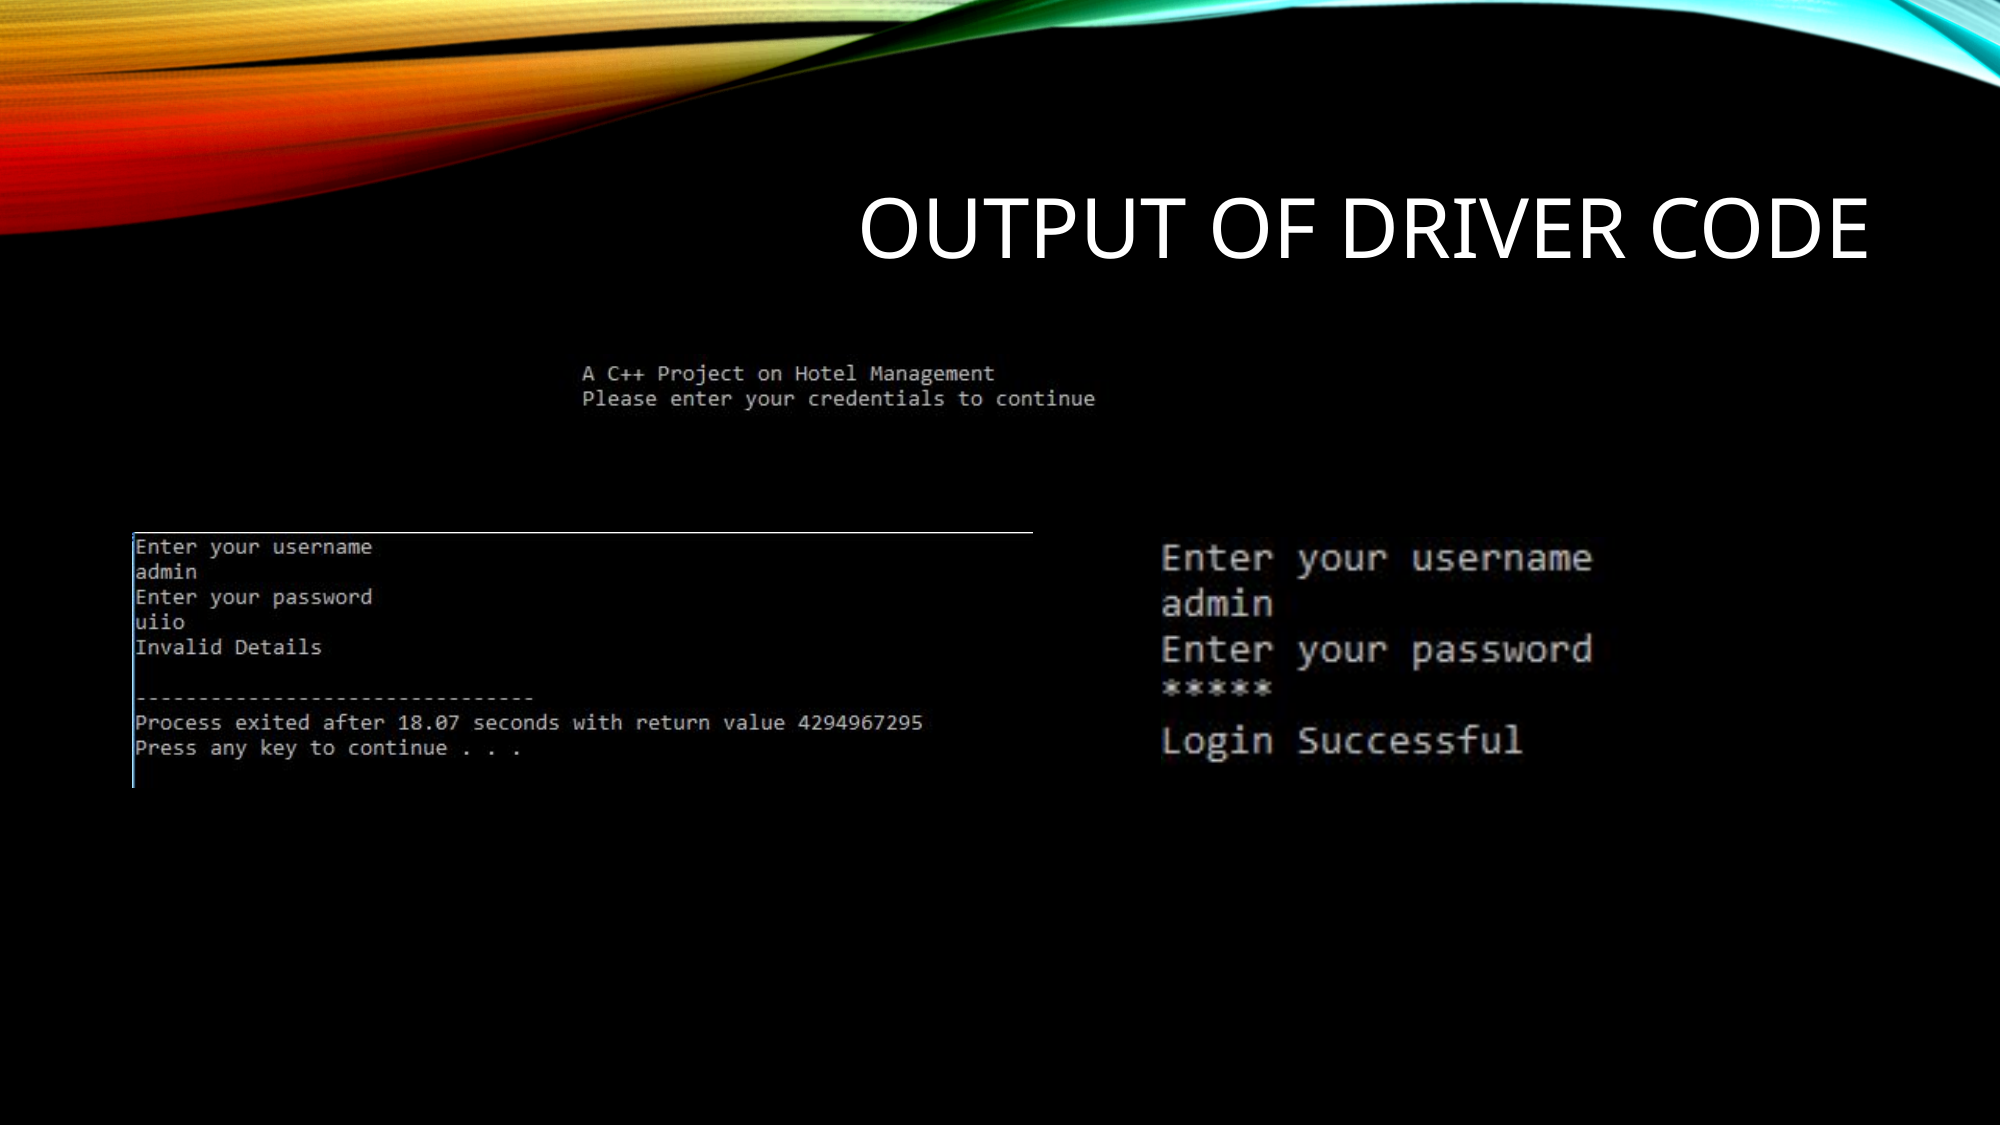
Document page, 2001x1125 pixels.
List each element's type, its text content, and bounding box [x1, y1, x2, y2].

picture [1161, 537, 1700, 820]
title Output of driver code [474, 125, 1888, 338]
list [534, 354, 1182, 454]
picture [132, 532, 1033, 788]
picture [0, 0, 2000, 237]
